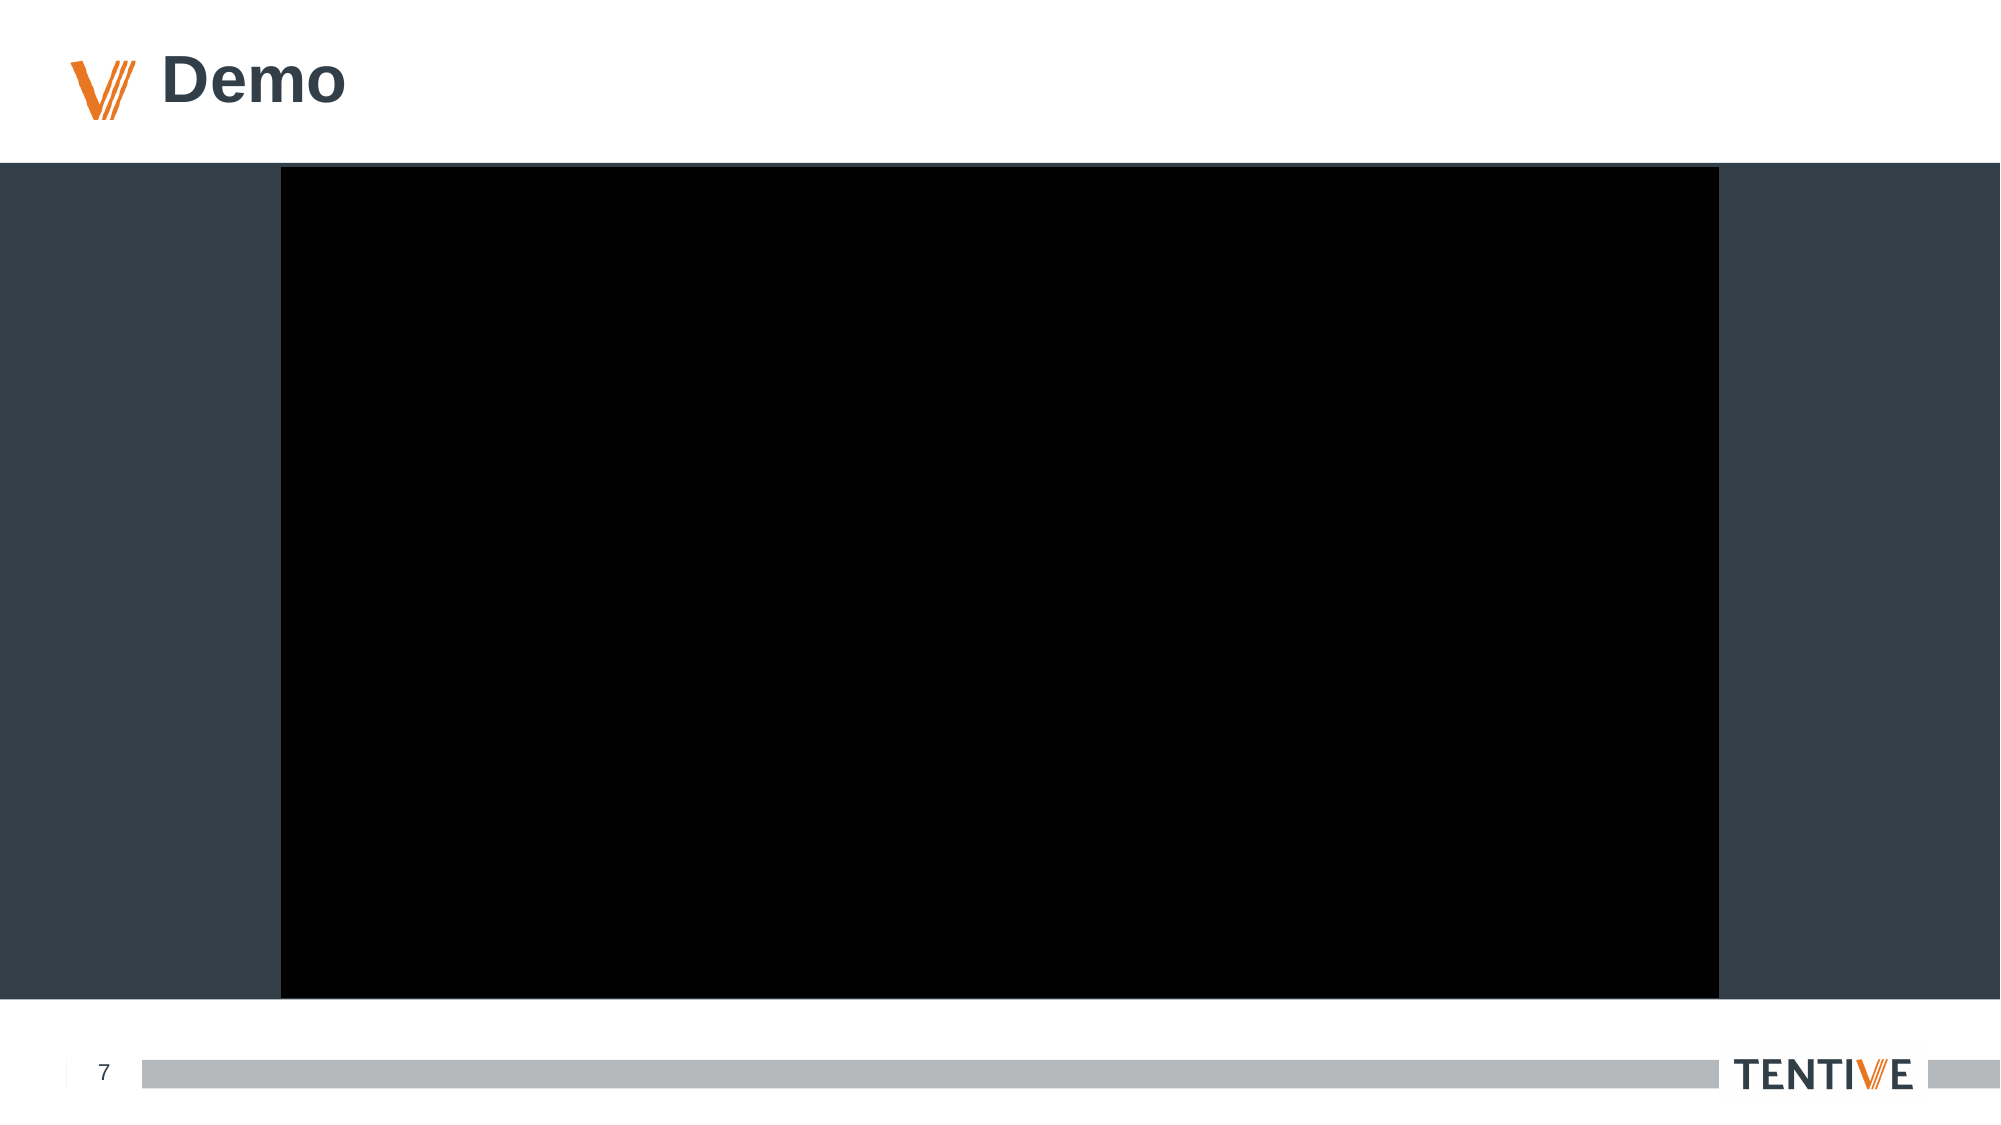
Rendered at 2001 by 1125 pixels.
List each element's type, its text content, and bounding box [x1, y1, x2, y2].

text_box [280, 166, 1720, 999]
picture [70, 60, 136, 120]
title Demo [147, 37, 1928, 196]
picture [1719, 1044, 1928, 1104]
